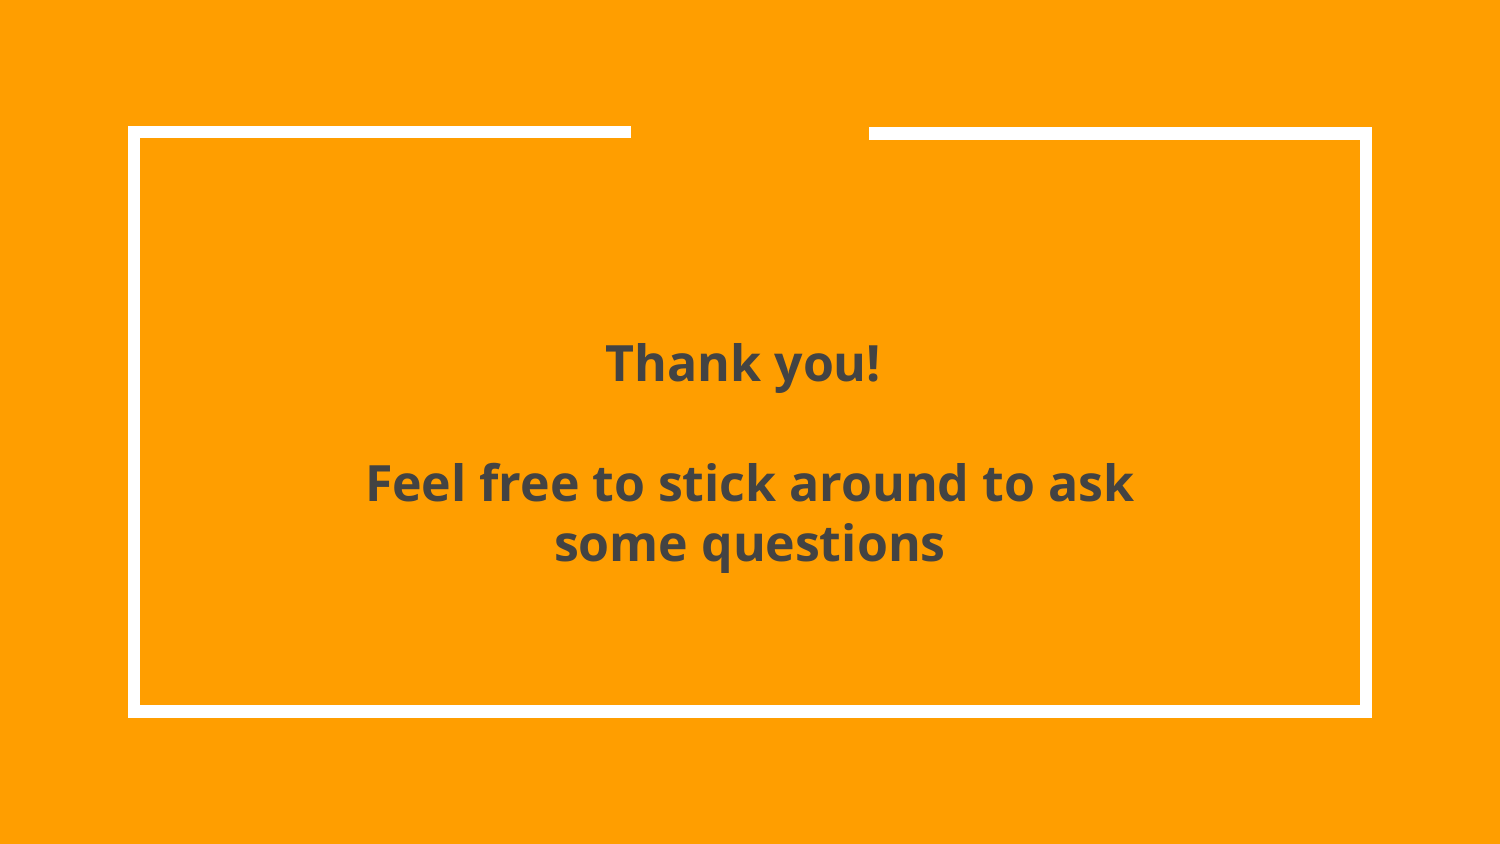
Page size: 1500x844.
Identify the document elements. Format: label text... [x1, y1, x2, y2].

title Thank you! Feel free to stick around to ask some questions [317, 497, 1183, 572]
